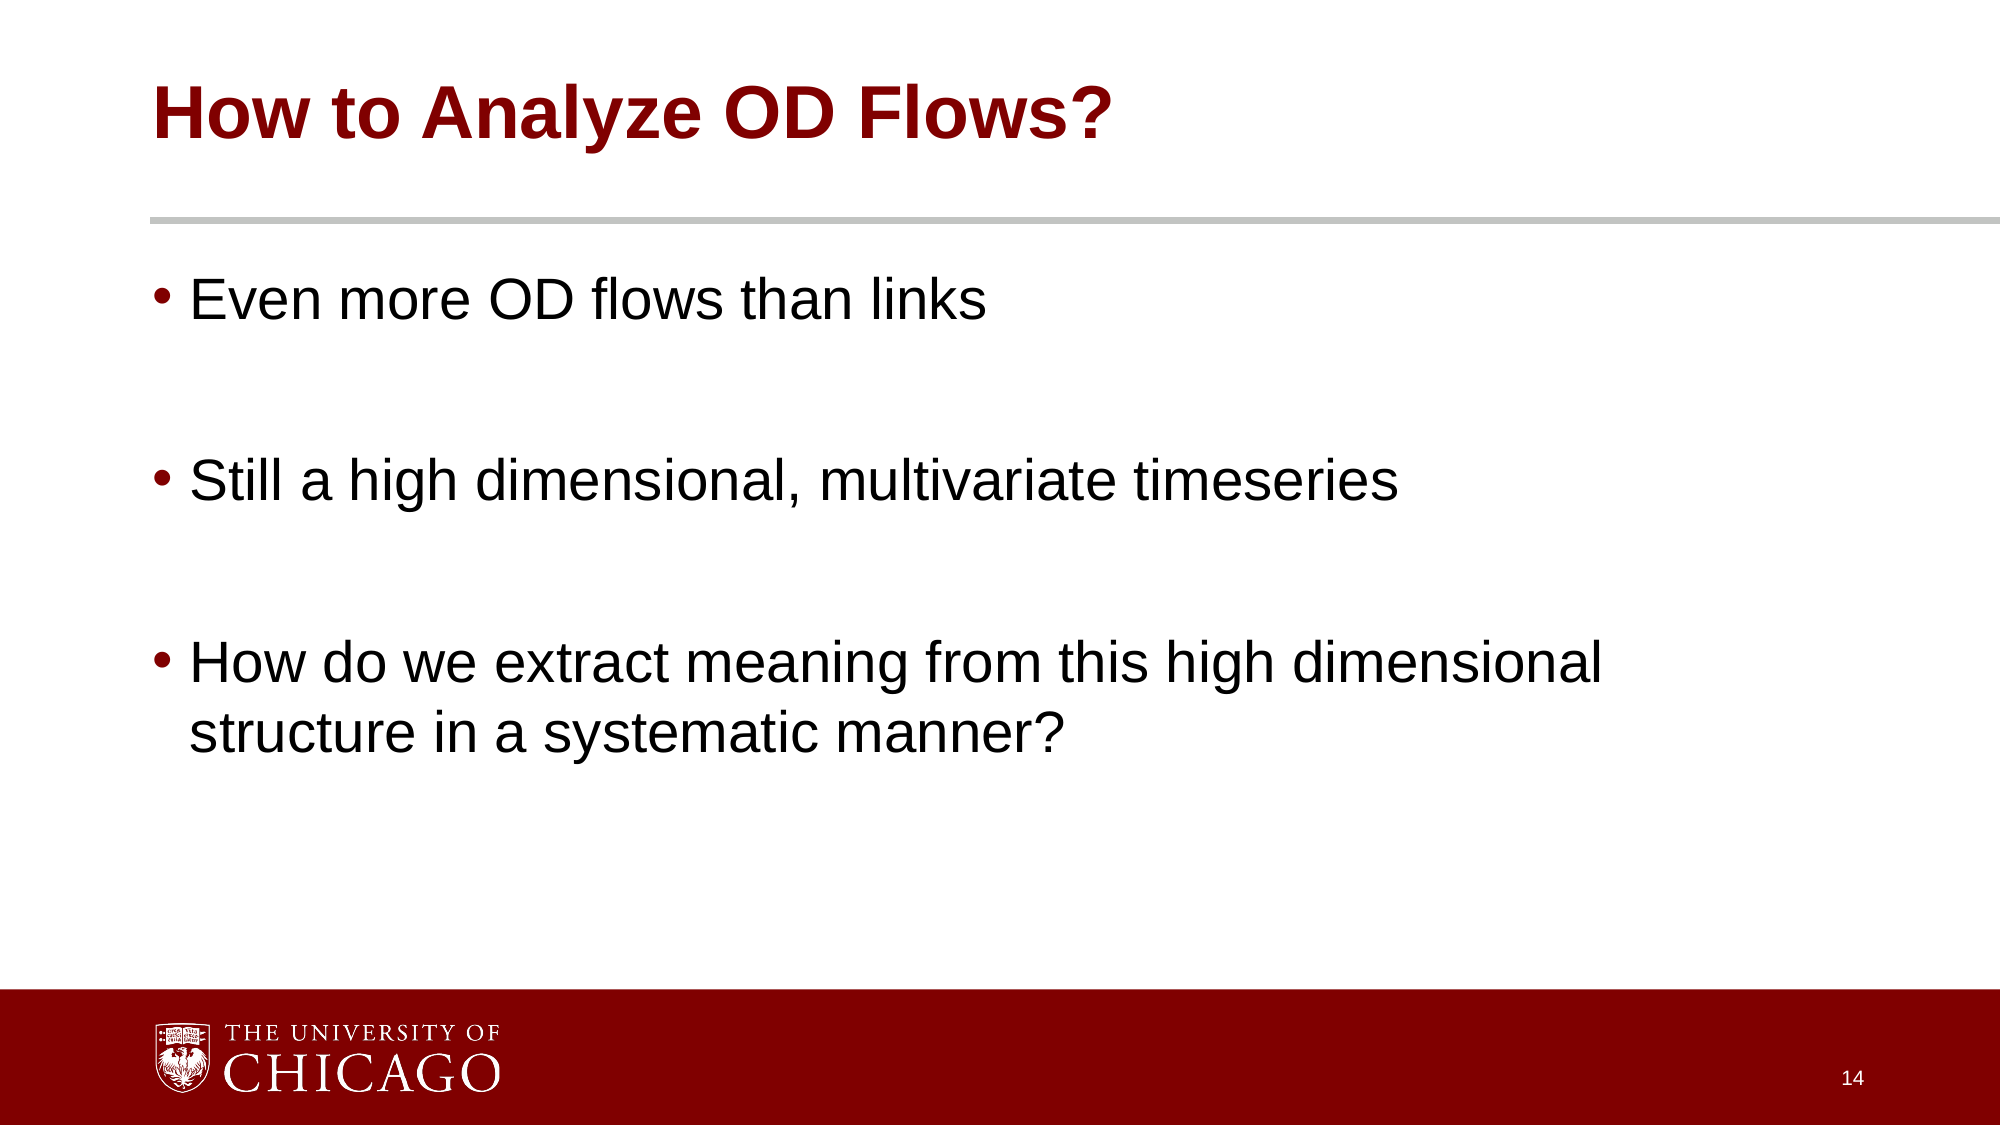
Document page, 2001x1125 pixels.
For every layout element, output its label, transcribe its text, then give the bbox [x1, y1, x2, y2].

title How to Analyze OD Flows? [137, 0, 1863, 218]
list Even more OD flows than links Still a high dimensional, multivariate timeseries How do we extract meaning from this high dimensional structure in a systematic manner? [137, 253, 1863, 936]
slide_number 14 [1412, 1046, 1880, 1107]
